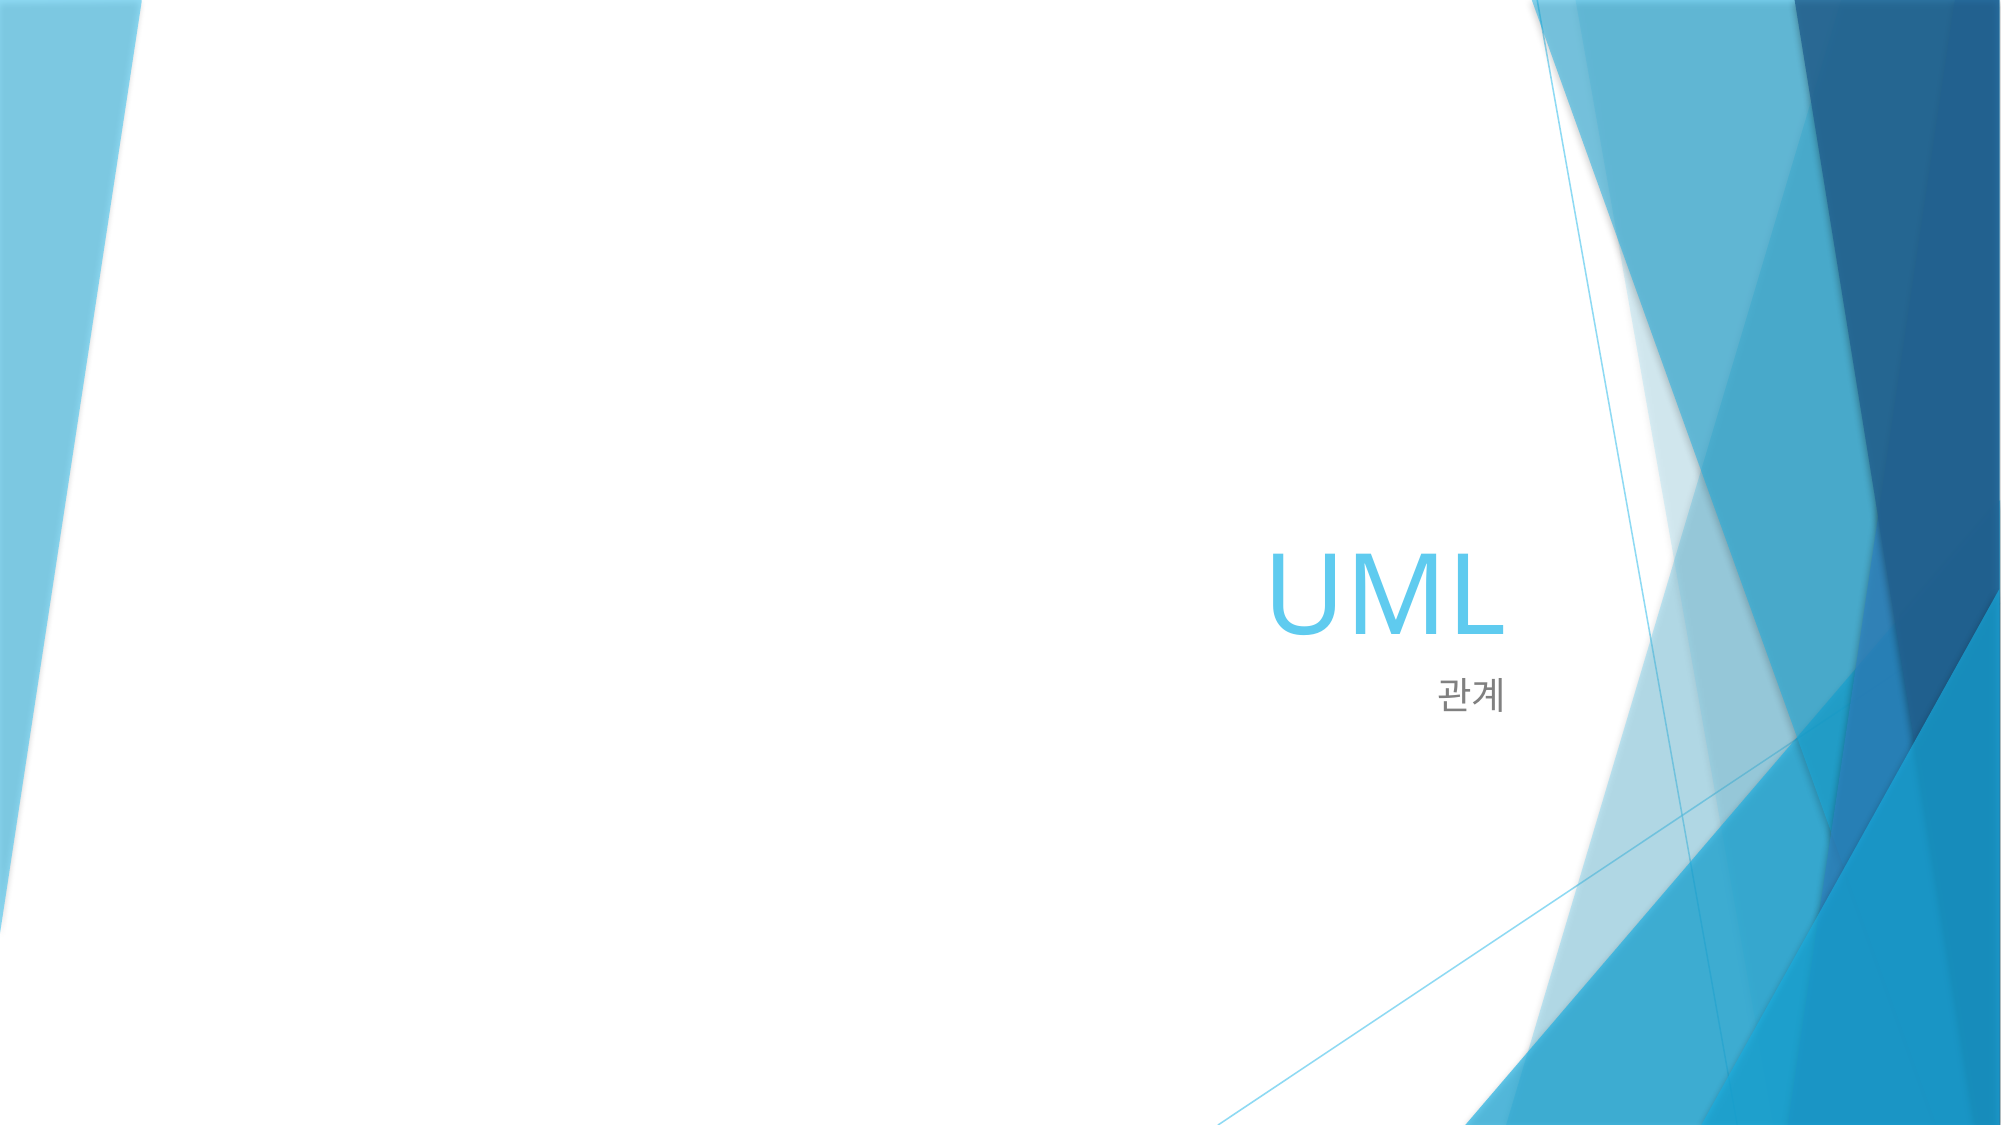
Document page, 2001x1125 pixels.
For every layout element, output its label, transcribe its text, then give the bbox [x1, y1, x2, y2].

title UML [247, 394, 1522, 664]
subtitle 관계 [247, 664, 1522, 845]
